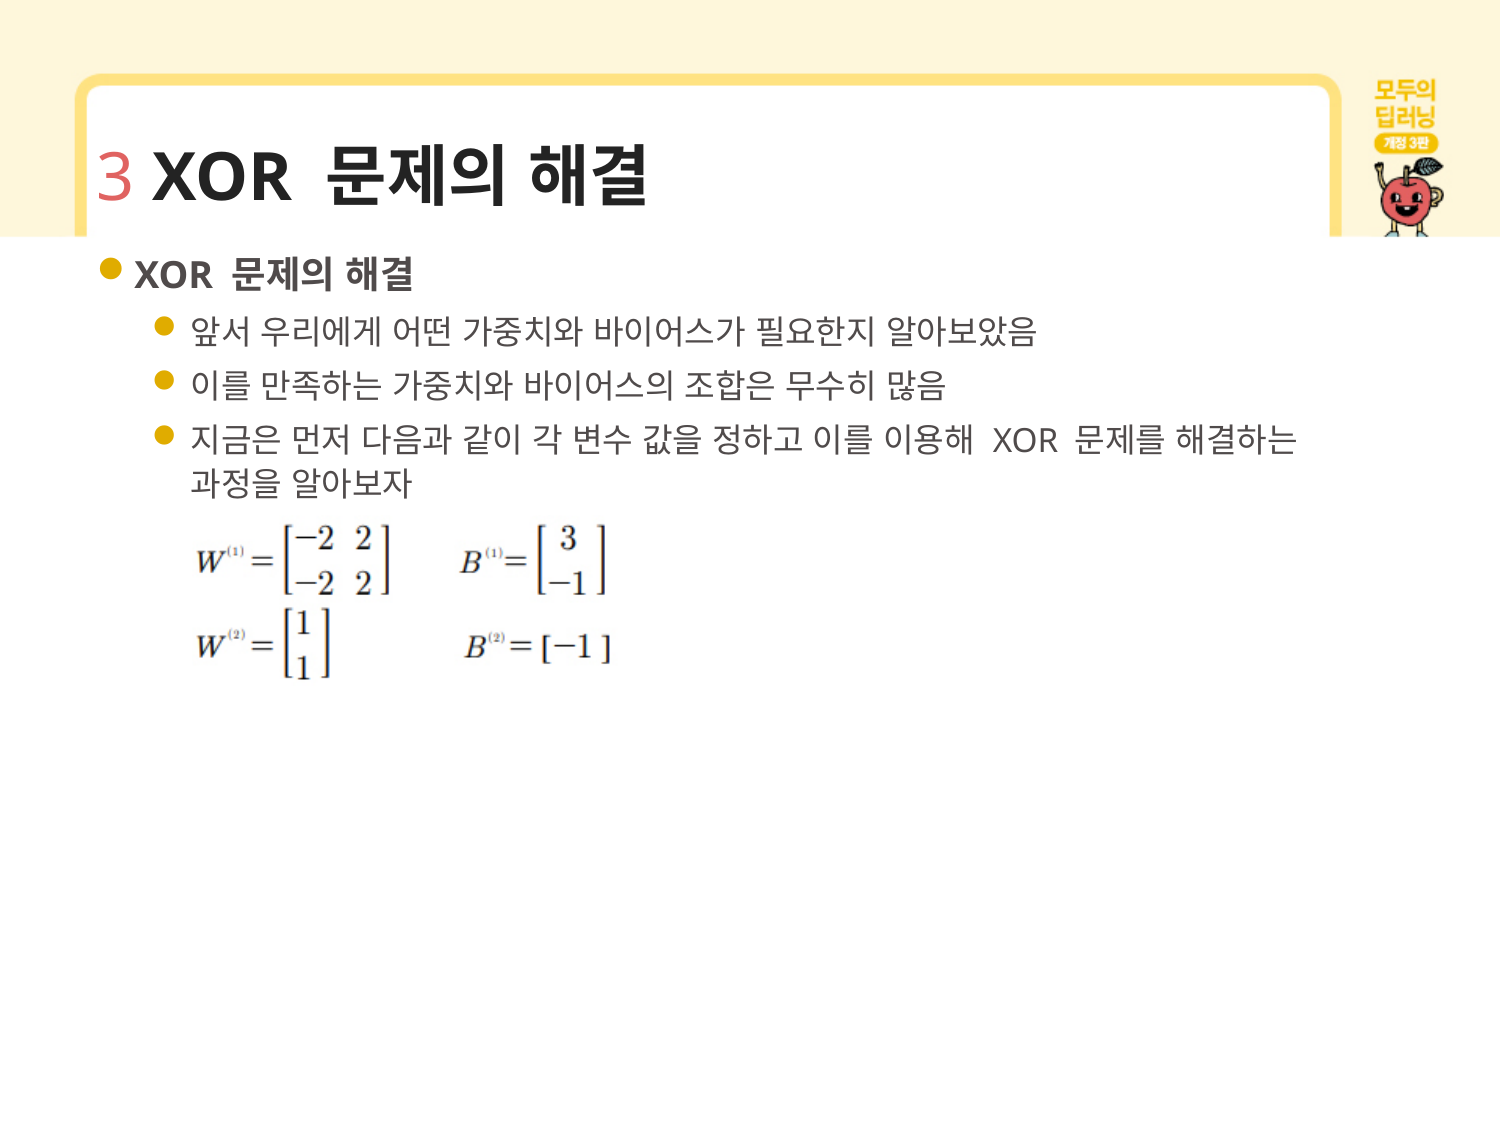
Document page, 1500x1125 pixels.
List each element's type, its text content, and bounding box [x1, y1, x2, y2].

title 3 XOR 문제의 해결 [81, 90, 1412, 222]
list XOR 문제의 해결 앞서 우리에게 어떤 가중치와 바이어스가 필요한지 알아보았음 이를 만족하는 가중치와 바이어스의 조합은 무수히 많음 지금은 먼저 다음과 같이 각 변수 값을 정하고 이를 이용해 XOR 문제를 해결하는 과정을 알아보자 [81, 239, 1412, 1054]
picture [0, 0, 1500, 1125]
